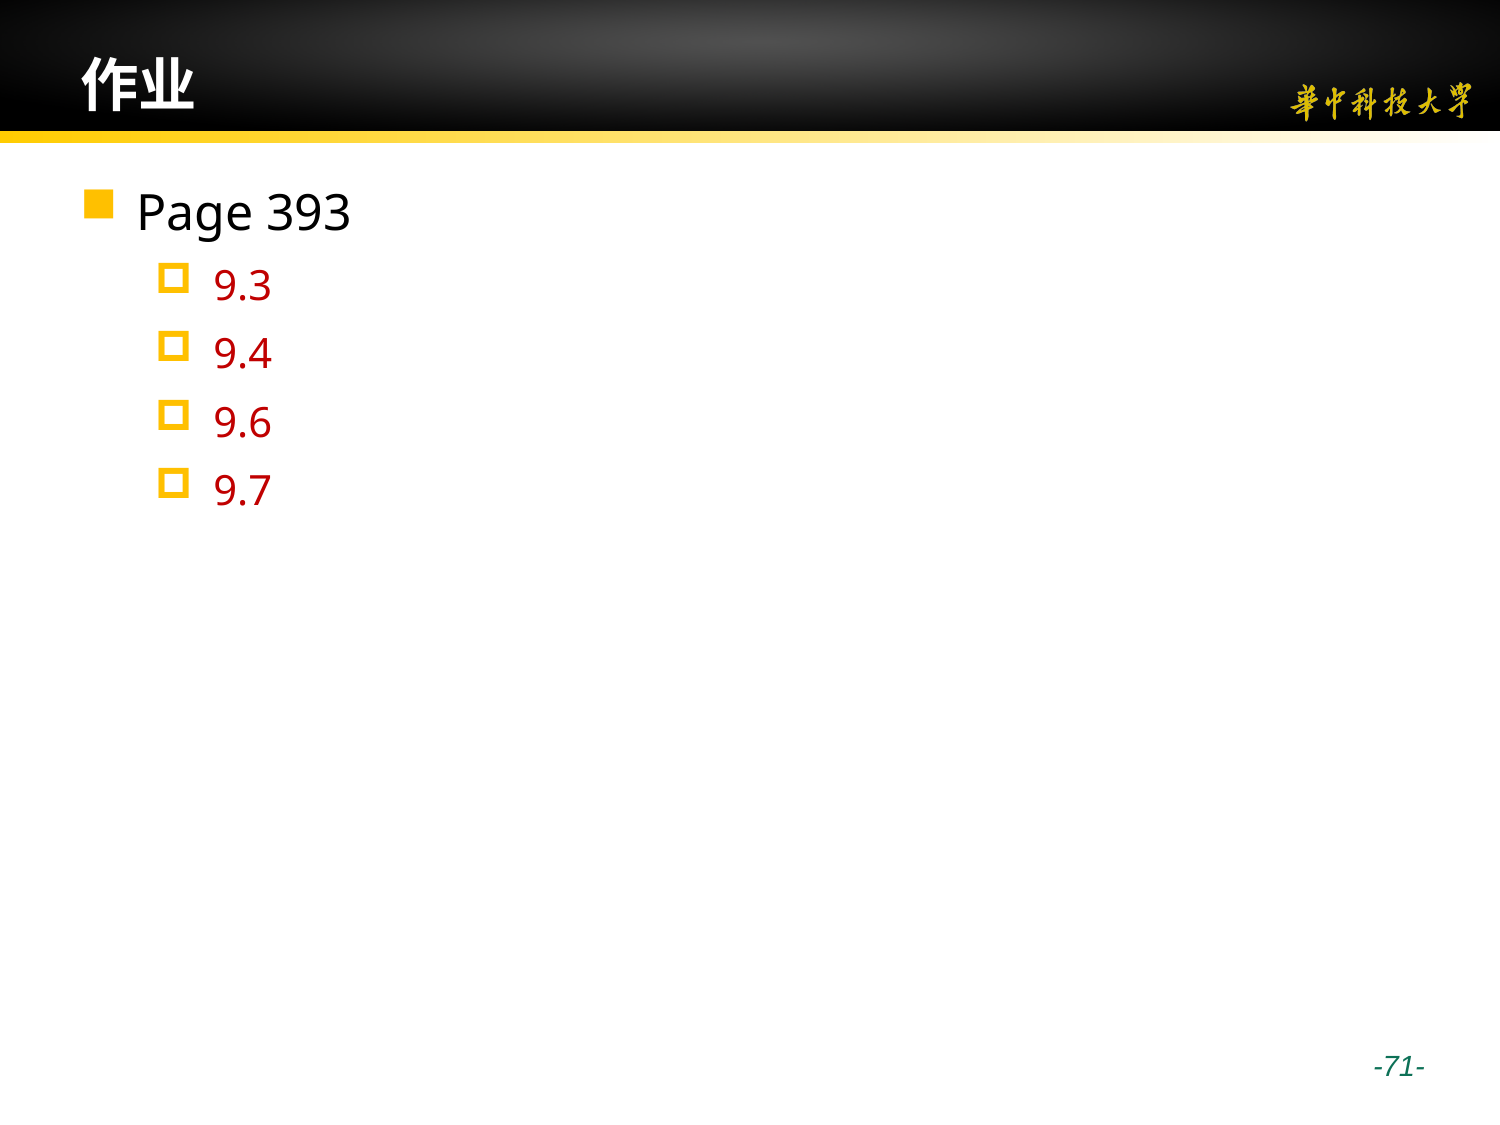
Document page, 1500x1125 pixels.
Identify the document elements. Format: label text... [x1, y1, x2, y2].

picture [0, 0, 1500, 131]
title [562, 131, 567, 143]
list Page 393 9.3 9.4 9.6 9.7 [64, 160, 1414, 988]
slide_number -71- [1281, 1039, 1448, 1118]
title 作业 [64, 34, 1416, 131]
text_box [650, 131, 655, 143]
text_box [738, 131, 744, 143]
